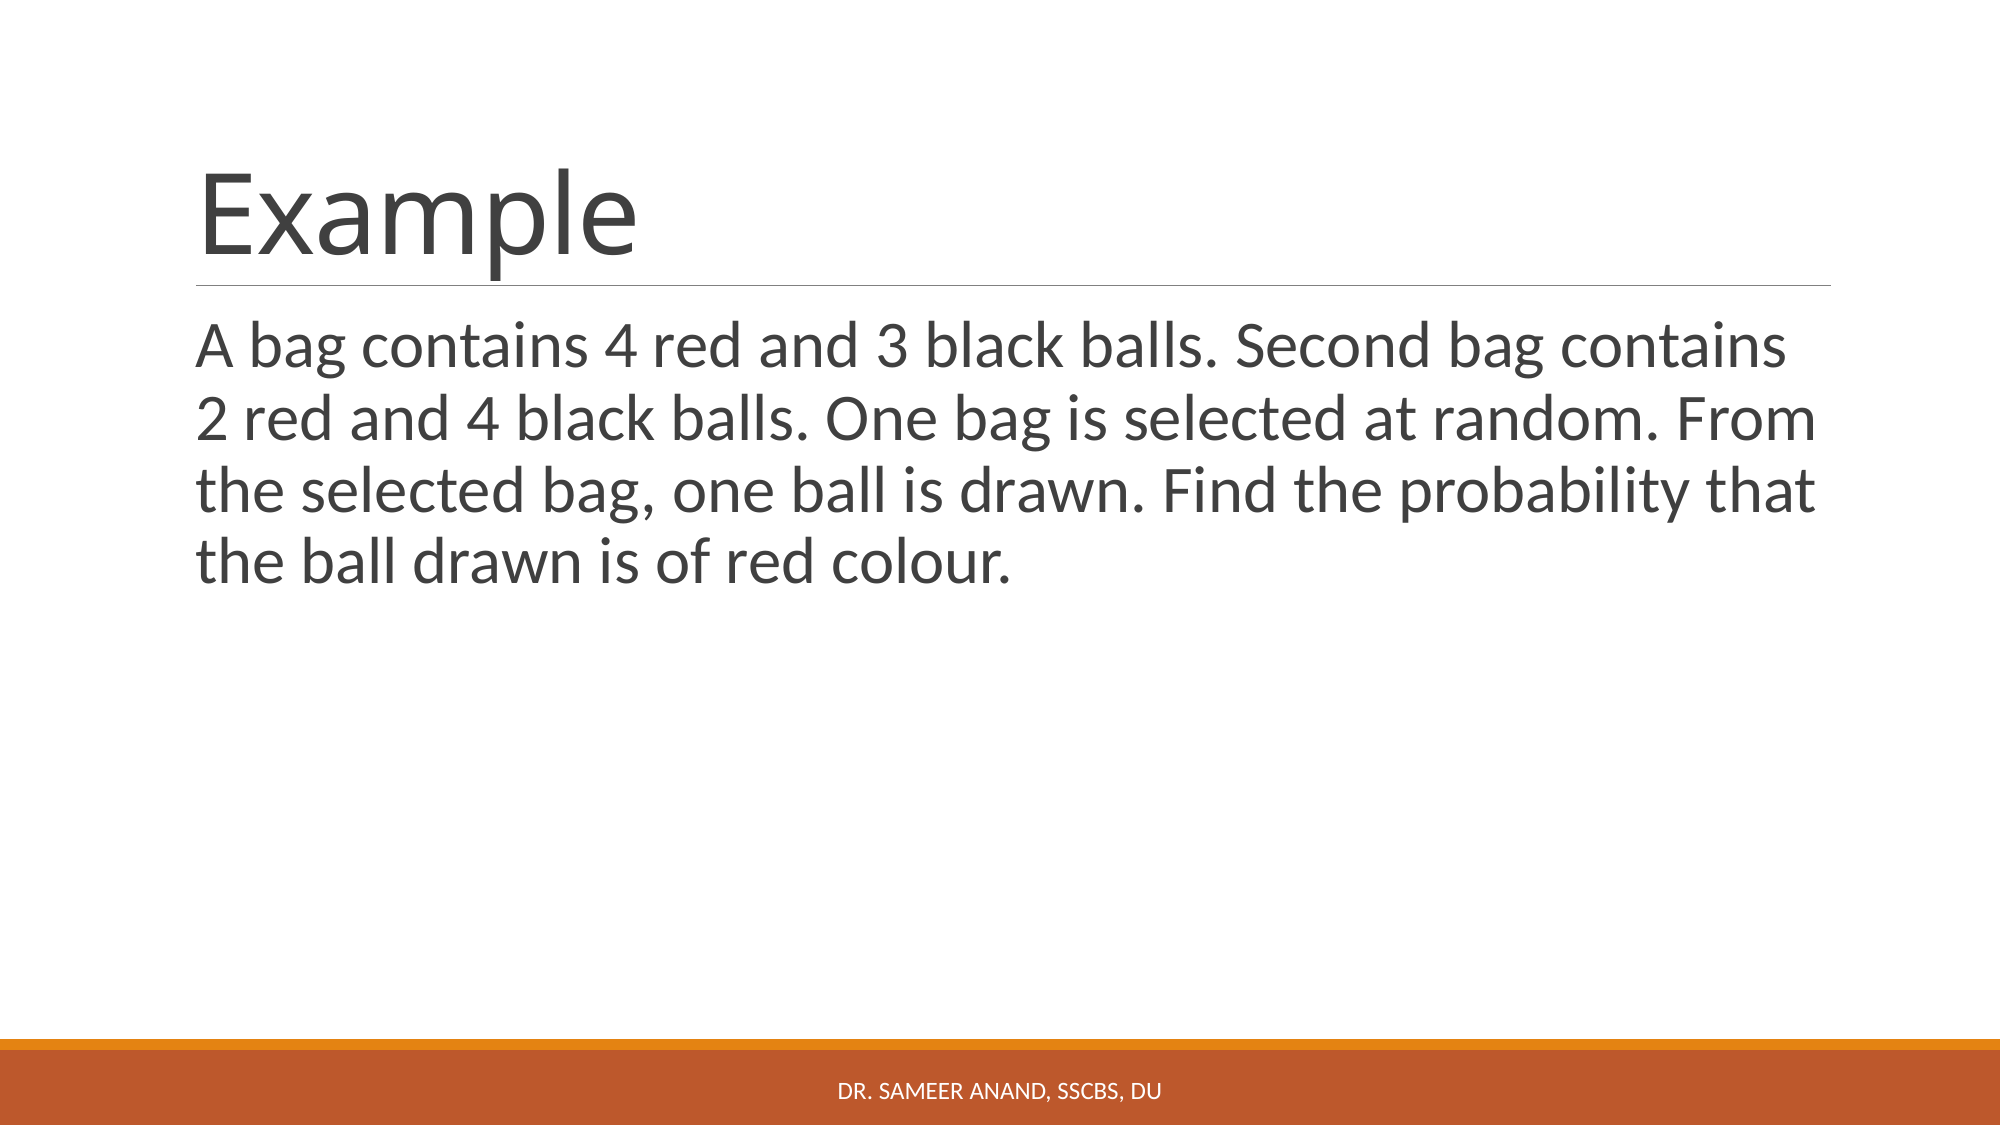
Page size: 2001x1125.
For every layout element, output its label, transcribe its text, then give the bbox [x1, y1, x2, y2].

title Example [180, 47, 1830, 285]
footer Dr. Sameer Anand, SSCBS, DU [604, 1059, 1396, 1120]
list A bag contains 4 red and 3 black balls. Second bag contains 2 red and 4 black balls. One bag is selected at random. From the selected bag, one ball is drawn. Find the probability that the ball drawn is of red colour. [180, 302, 1830, 963]
